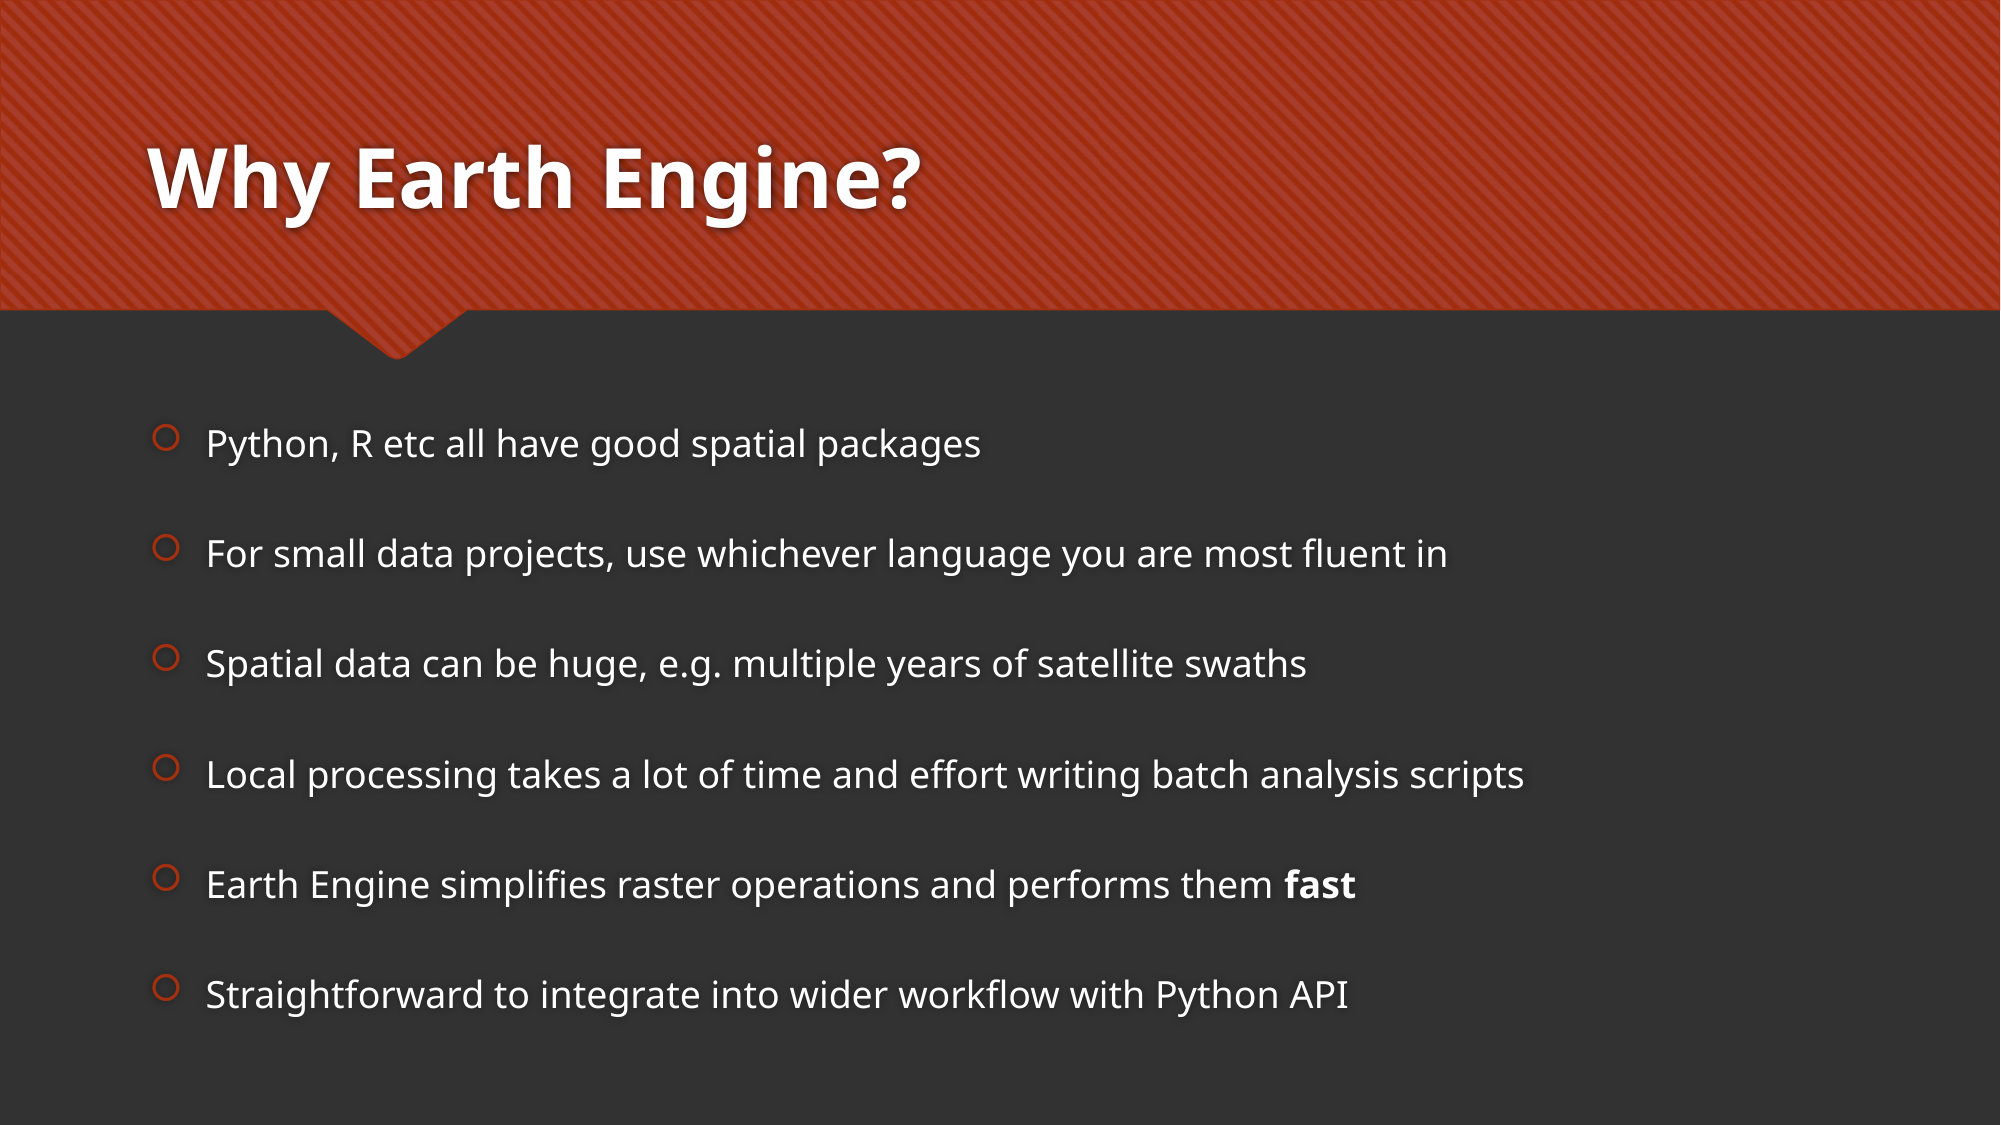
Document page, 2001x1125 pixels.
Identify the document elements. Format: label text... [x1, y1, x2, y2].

title Why Earth Engine? [132, 73, 1868, 233]
list Python, R etc all have good spatial packages For small data projects, use whichever language you are most fluent in Spatial data can be huge, e.g. multiple years of satellite swaths Local processing takes a lot of time and effort writing batch analysis scripts Earth Engine simplifies raster operations and performs them fast Straightforward to integrate into wider workflow with Python API [134, 364, 1866, 1027]
